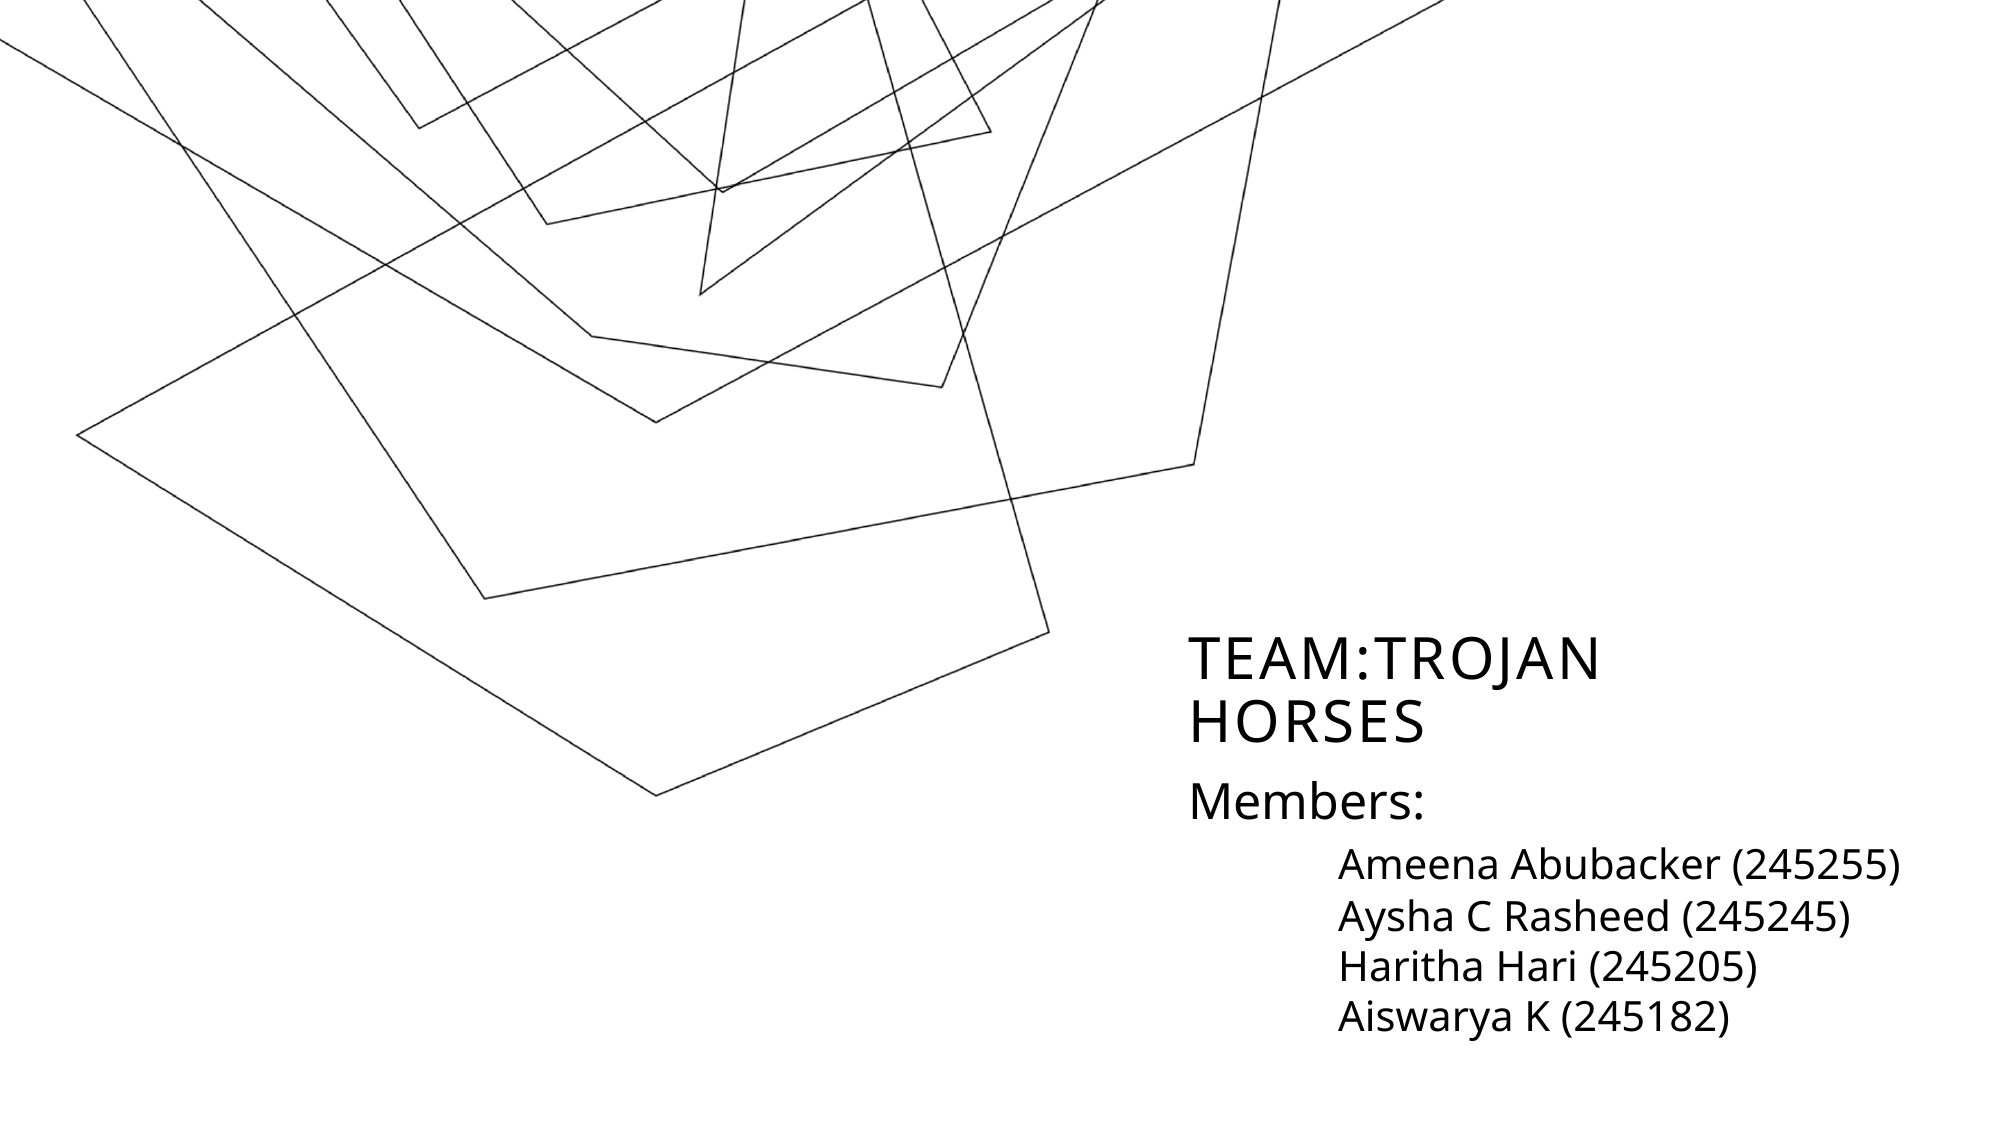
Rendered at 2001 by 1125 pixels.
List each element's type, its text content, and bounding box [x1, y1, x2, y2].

title TEAM:TROJAN HORSES [1173, 641, 1864, 762]
text_box Members: Ameena Abubacker (245255) Aysha C Rasheed (245245) Haritha Hari (245205) Aiswarya K (245182) [1173, 762, 2000, 1093]
picture [0, 0, 1557, 830]
